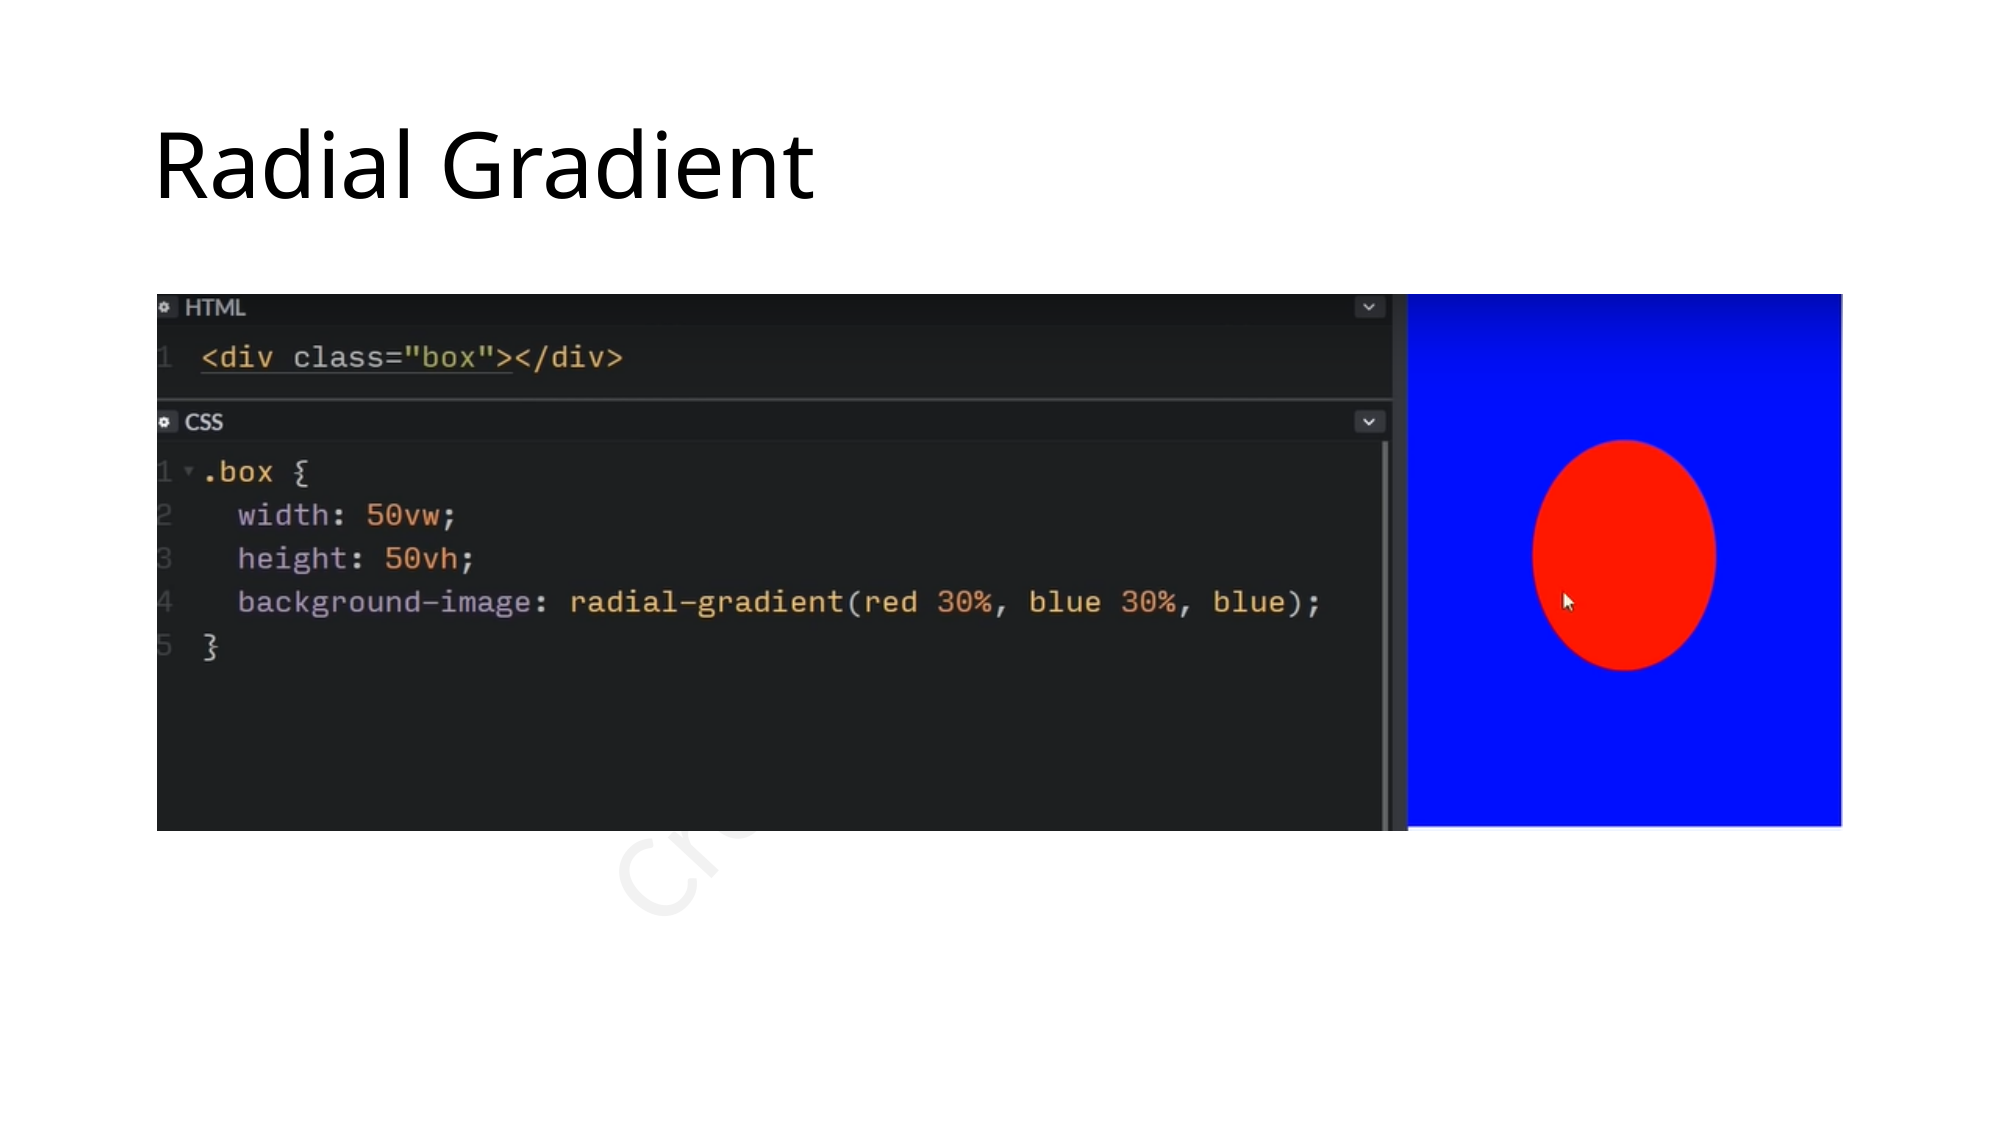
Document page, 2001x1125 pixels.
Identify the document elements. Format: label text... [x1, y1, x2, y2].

picture [156, 294, 1843, 831]
title Radial Gradient [137, 59, 1863, 278]
